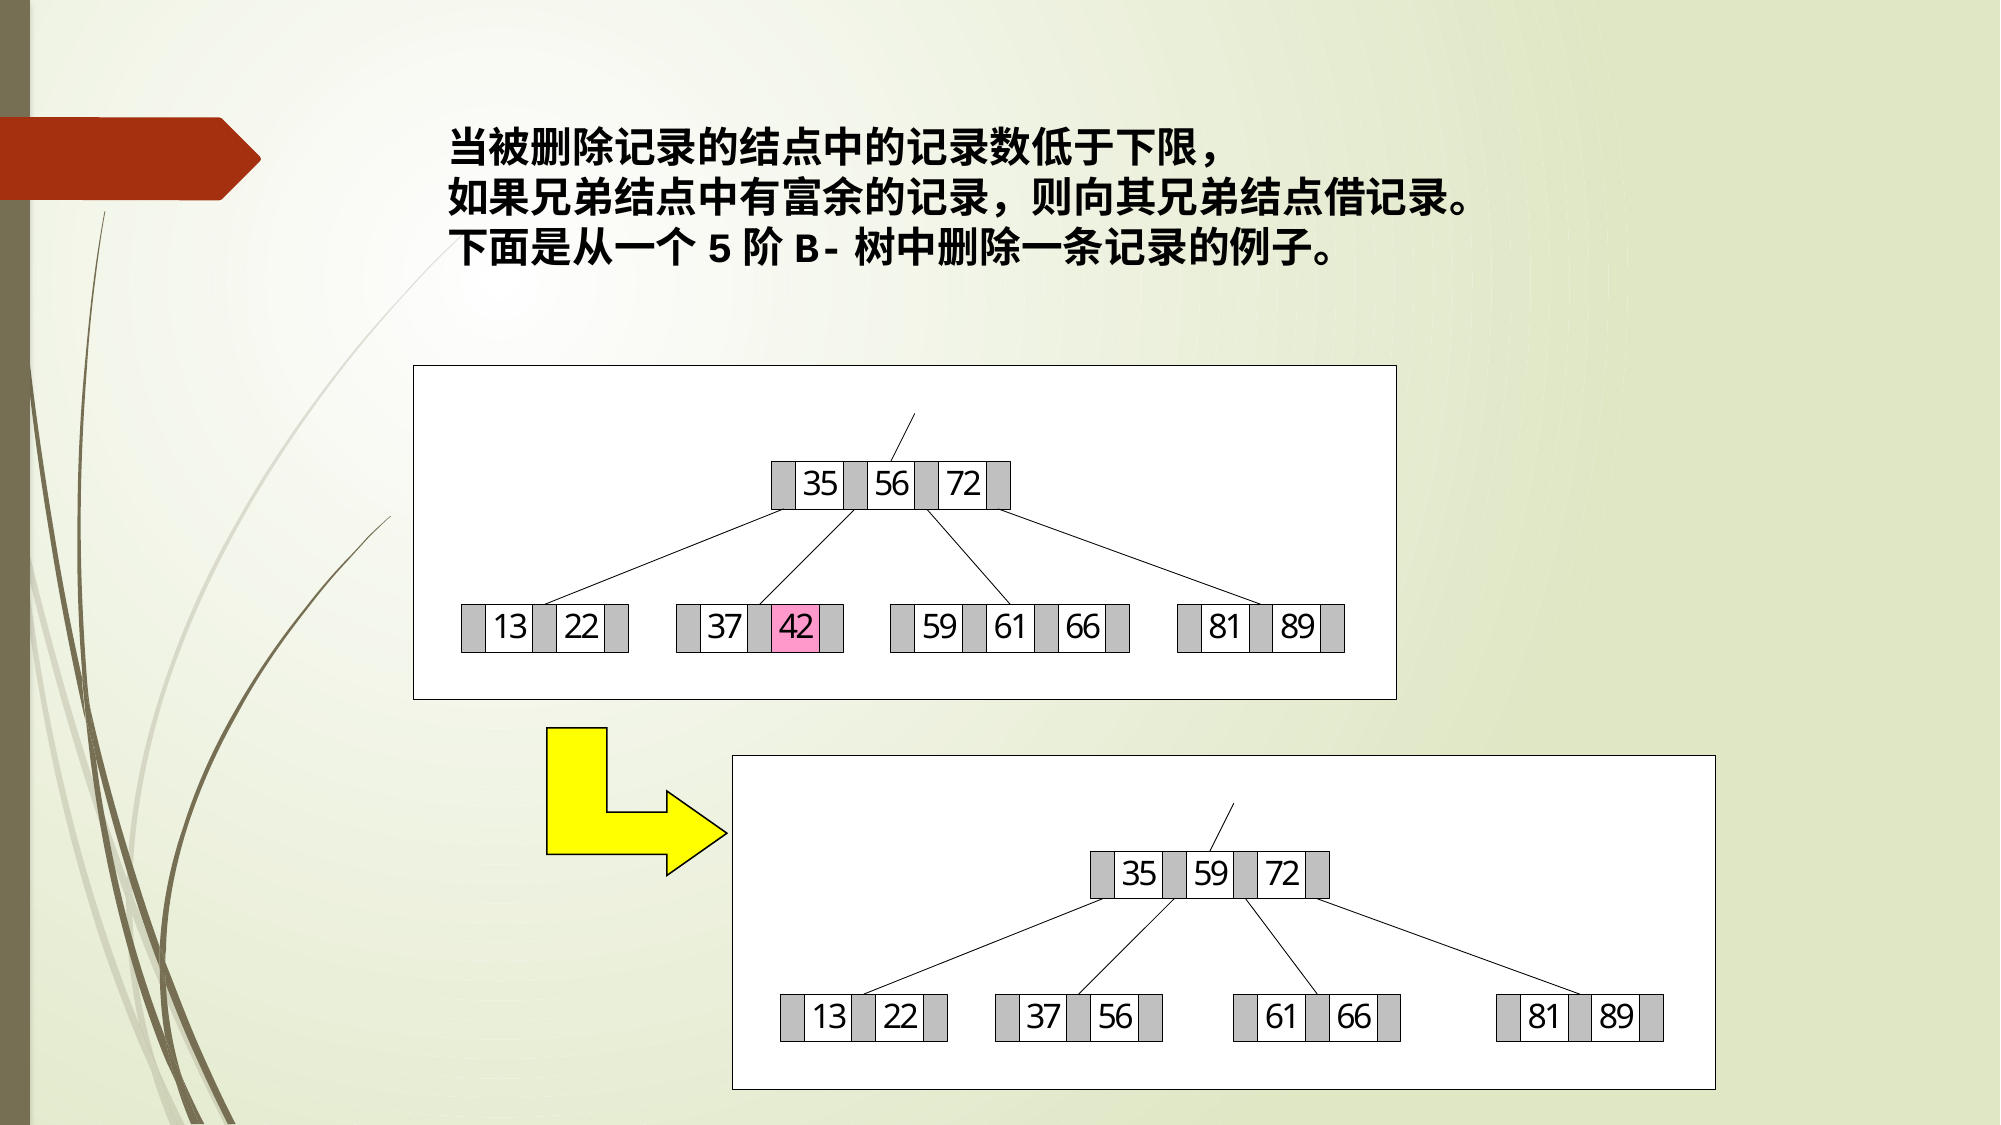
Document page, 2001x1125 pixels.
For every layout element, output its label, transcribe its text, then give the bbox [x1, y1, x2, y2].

text_box [546, 727, 723, 876]
picture [728, 751, 1721, 1095]
picture [409, 361, 1402, 705]
text_box 当被删除记录的结点中的记录数低于下限， 如果兄弟结点中有富余的记录，则向其兄弟结点借记录。 下面是从一个5阶B-树中删除一条记录的例子。 [432, 113, 1506, 279]
